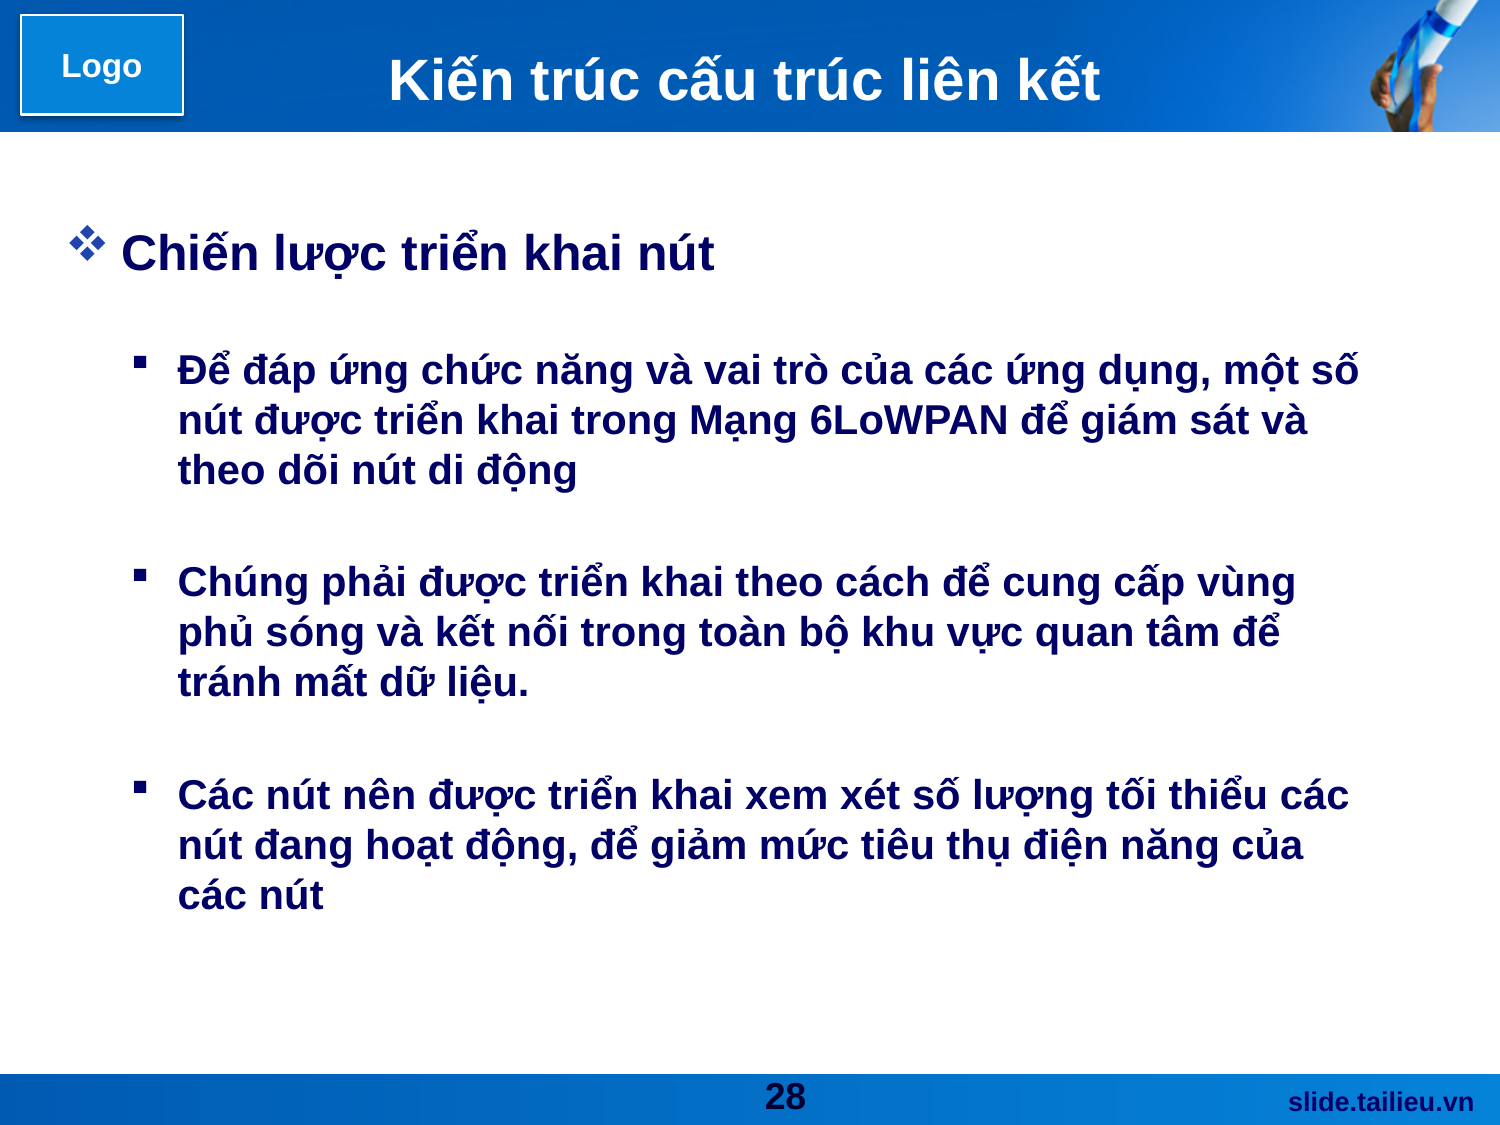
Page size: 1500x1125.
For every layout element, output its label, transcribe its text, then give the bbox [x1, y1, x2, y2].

text_box 28 [749, 1064, 825, 1125]
list Chiến lược triển khai nút Để đáp ứng chức năng và vai trò của các ứng dụng, một số nút được triển khai trong Mạng 6LoWPAN để giám sát và theo dõi nút di động Chúng phải được triển khai theo cách để cung cấp vùng phủ sóng và kết nối trong toàn bộ khu vực quan tâm để tránh mất dữ liệu. Các nút nên được triển khai xem xét số lượng tối thiểu các nút đang hoạt động, để giảm mức tiêu thụ điện năng của các nút [50, 212, 1400, 1074]
picture [0, 0, 1500, 132]
title Kiến trúc cấu trúc liên kết [268, 31, 1157, 124]
